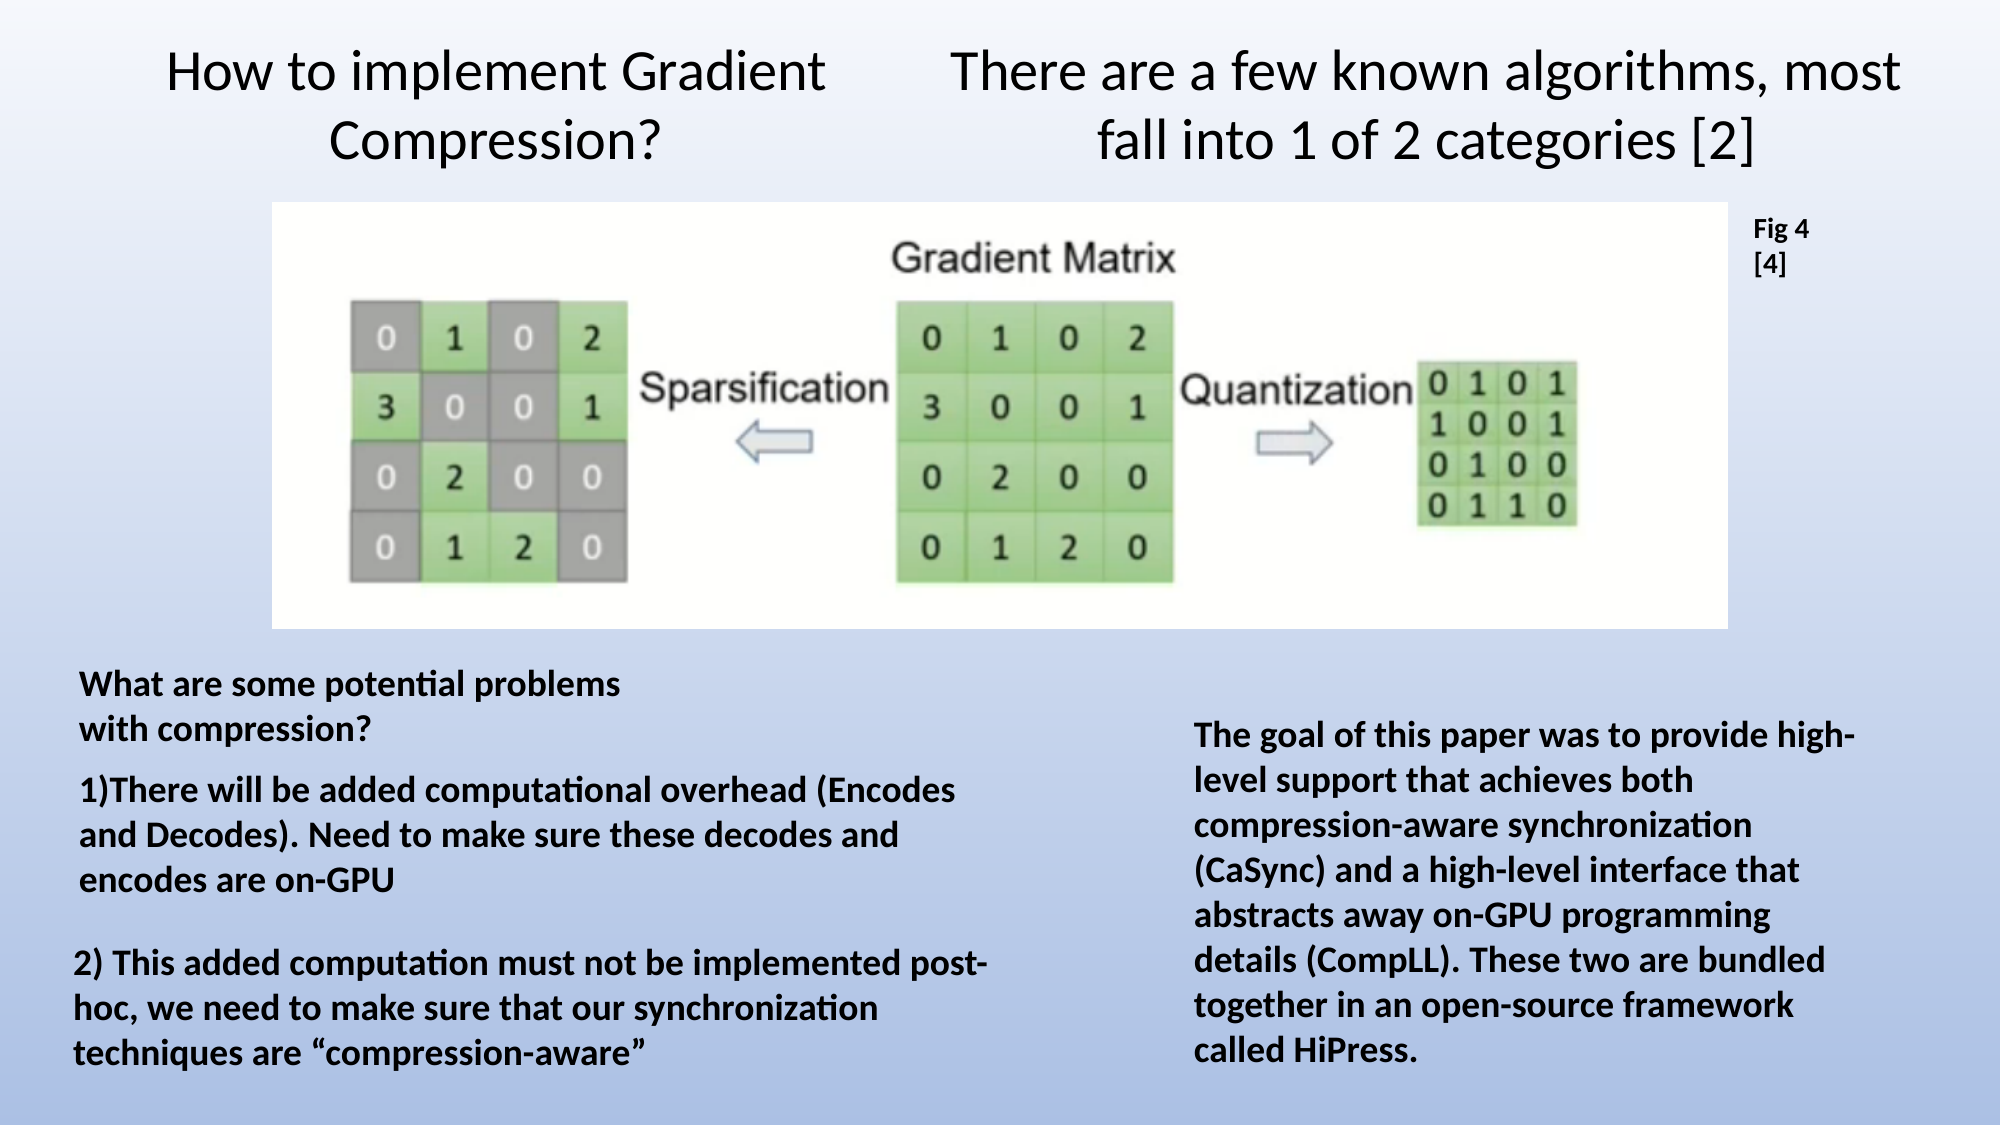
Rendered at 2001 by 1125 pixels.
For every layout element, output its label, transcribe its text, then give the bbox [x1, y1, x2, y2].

text_box Fig 4 [4] [1738, 202, 1826, 287]
text_box The goal of this paper was to provide high-level support that achieves both compression-aware synchronization (CaSync) and a high-level interface that abstracts away on-GPU programming details (CompLL). These two are bundled together in an open-source framework called HiPress. [1179, 702, 1892, 1078]
text_box 2) This added computation must not be implemented post-hoc, we need to make sure that our synchronization techniques are “compression-aware” [58, 930, 1059, 1081]
text_box There are a few known algorithms, most fall into 1 of 2 categories [2] [929, 24, 1924, 179]
text_box 1)There will be added computational overhead (Encodes and Decodes). Need to make sure these decodes and encodes are on-GPU [64, 757, 1038, 930]
picture [272, 202, 1728, 629]
text_box What are some potential problems with compression? [64, 651, 700, 757]
text_box How to implement Gradient Compression? [0, 24, 929, 179]
